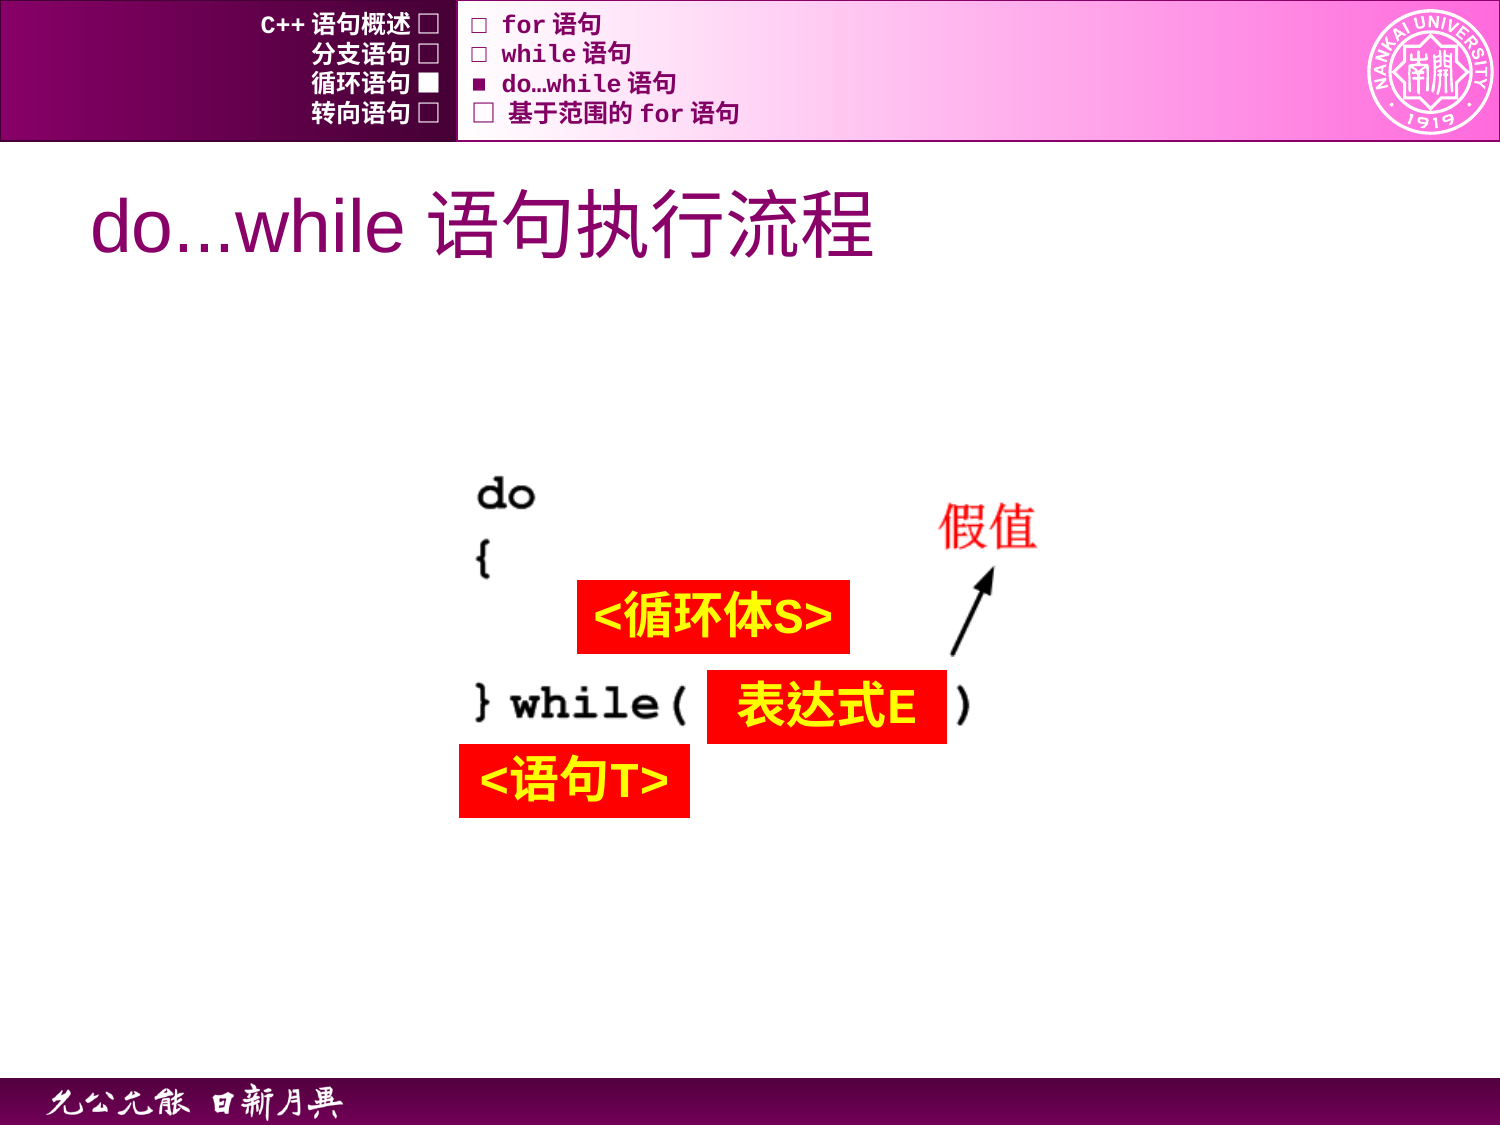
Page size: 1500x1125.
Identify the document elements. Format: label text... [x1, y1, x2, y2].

picture [35, 1081, 356, 1122]
text_box C++语句概述 □ [0, 7, 455, 36]
text_box 分支语句 □ [0, 36, 455, 66]
text_box □ 基于范围的for语句 [455, 95, 1361, 129]
text_box □ for语句 [455, 7, 1361, 36]
text_box 转向语句 □ [0, 95, 455, 129]
text_box □ while语句 [455, 36, 1361, 66]
text_box ■ do…while语句 [455, 66, 1361, 95]
picture [456, 456, 1040, 821]
text_box 循环语句 ■ [0, 66, 455, 95]
title do...while语句执行流程 [74, 163, 1426, 282]
